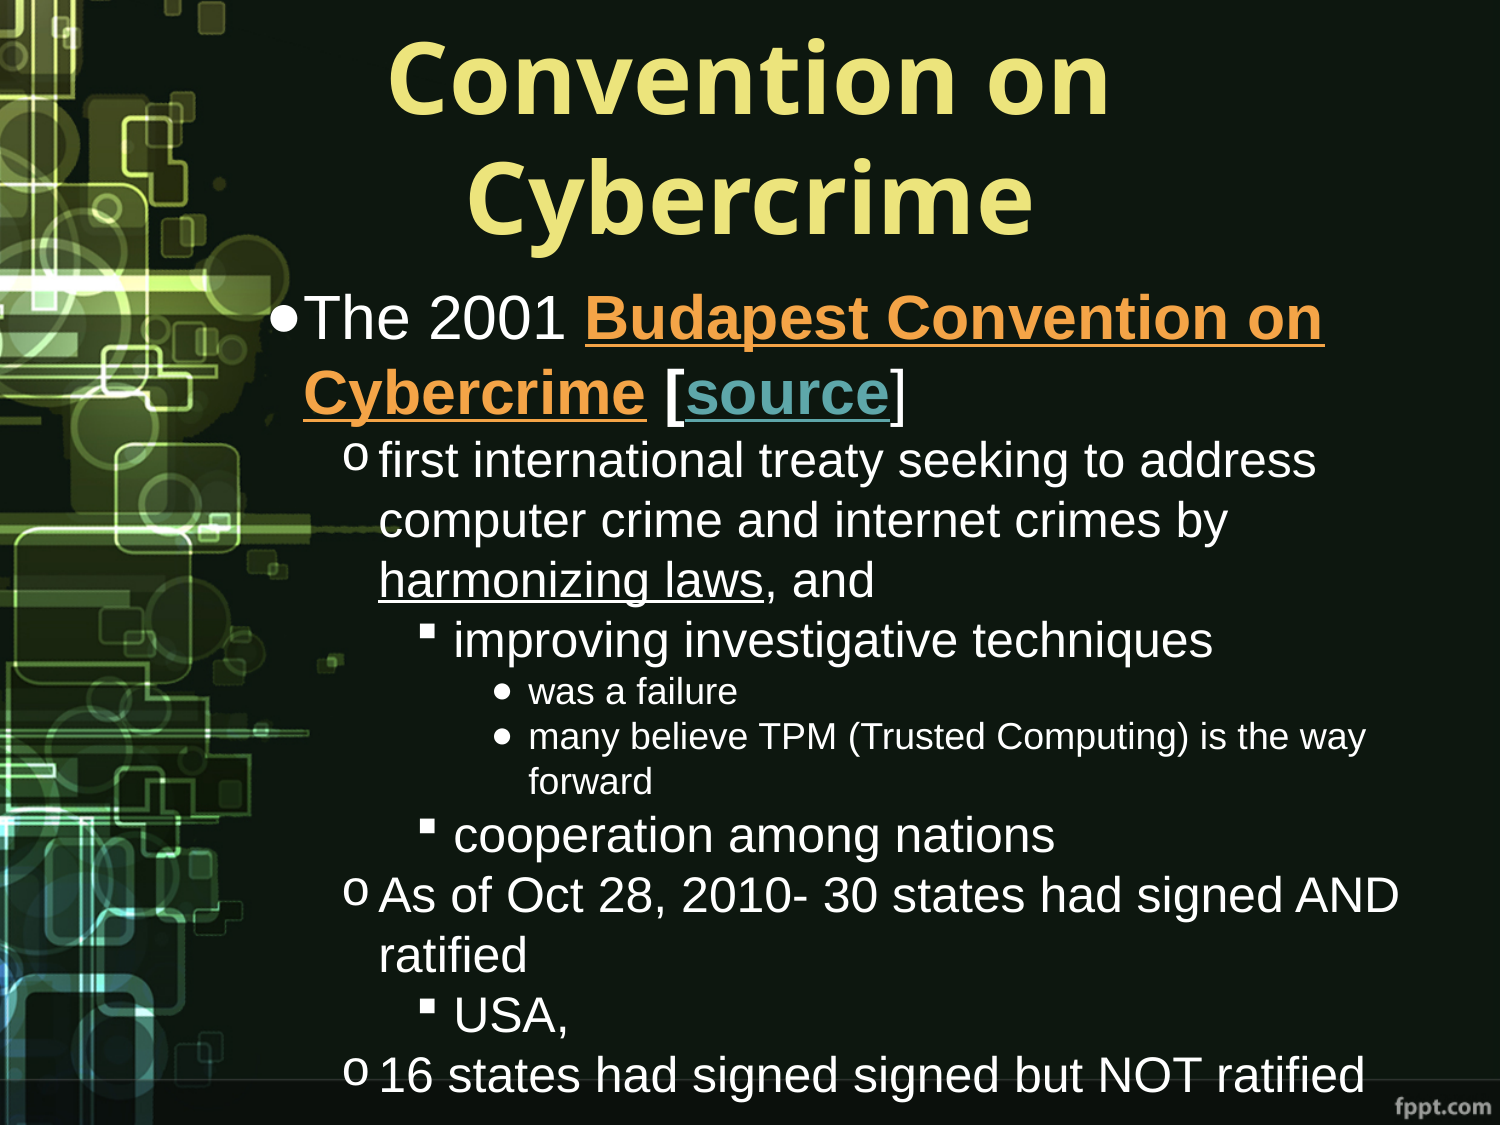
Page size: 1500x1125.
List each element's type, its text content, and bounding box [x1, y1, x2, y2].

picture [0, 0, 1500, 1125]
list The 2001 Budapest Convention on Cybercrime [source] first international treaty seeking to address computer crime and internet crimes by harmonizing laws, and improving investigative techniques was a failure many believe TPM (Trusted Computing) is the way forward cooperation among nations As of Oct 28, 2010- 30 states had signed AND ratified USA, 16 states had signed signed but NOT ratified [213, 262, 1425, 1078]
title THE Convention on Cybercrime [75, 82, 1425, 271]
